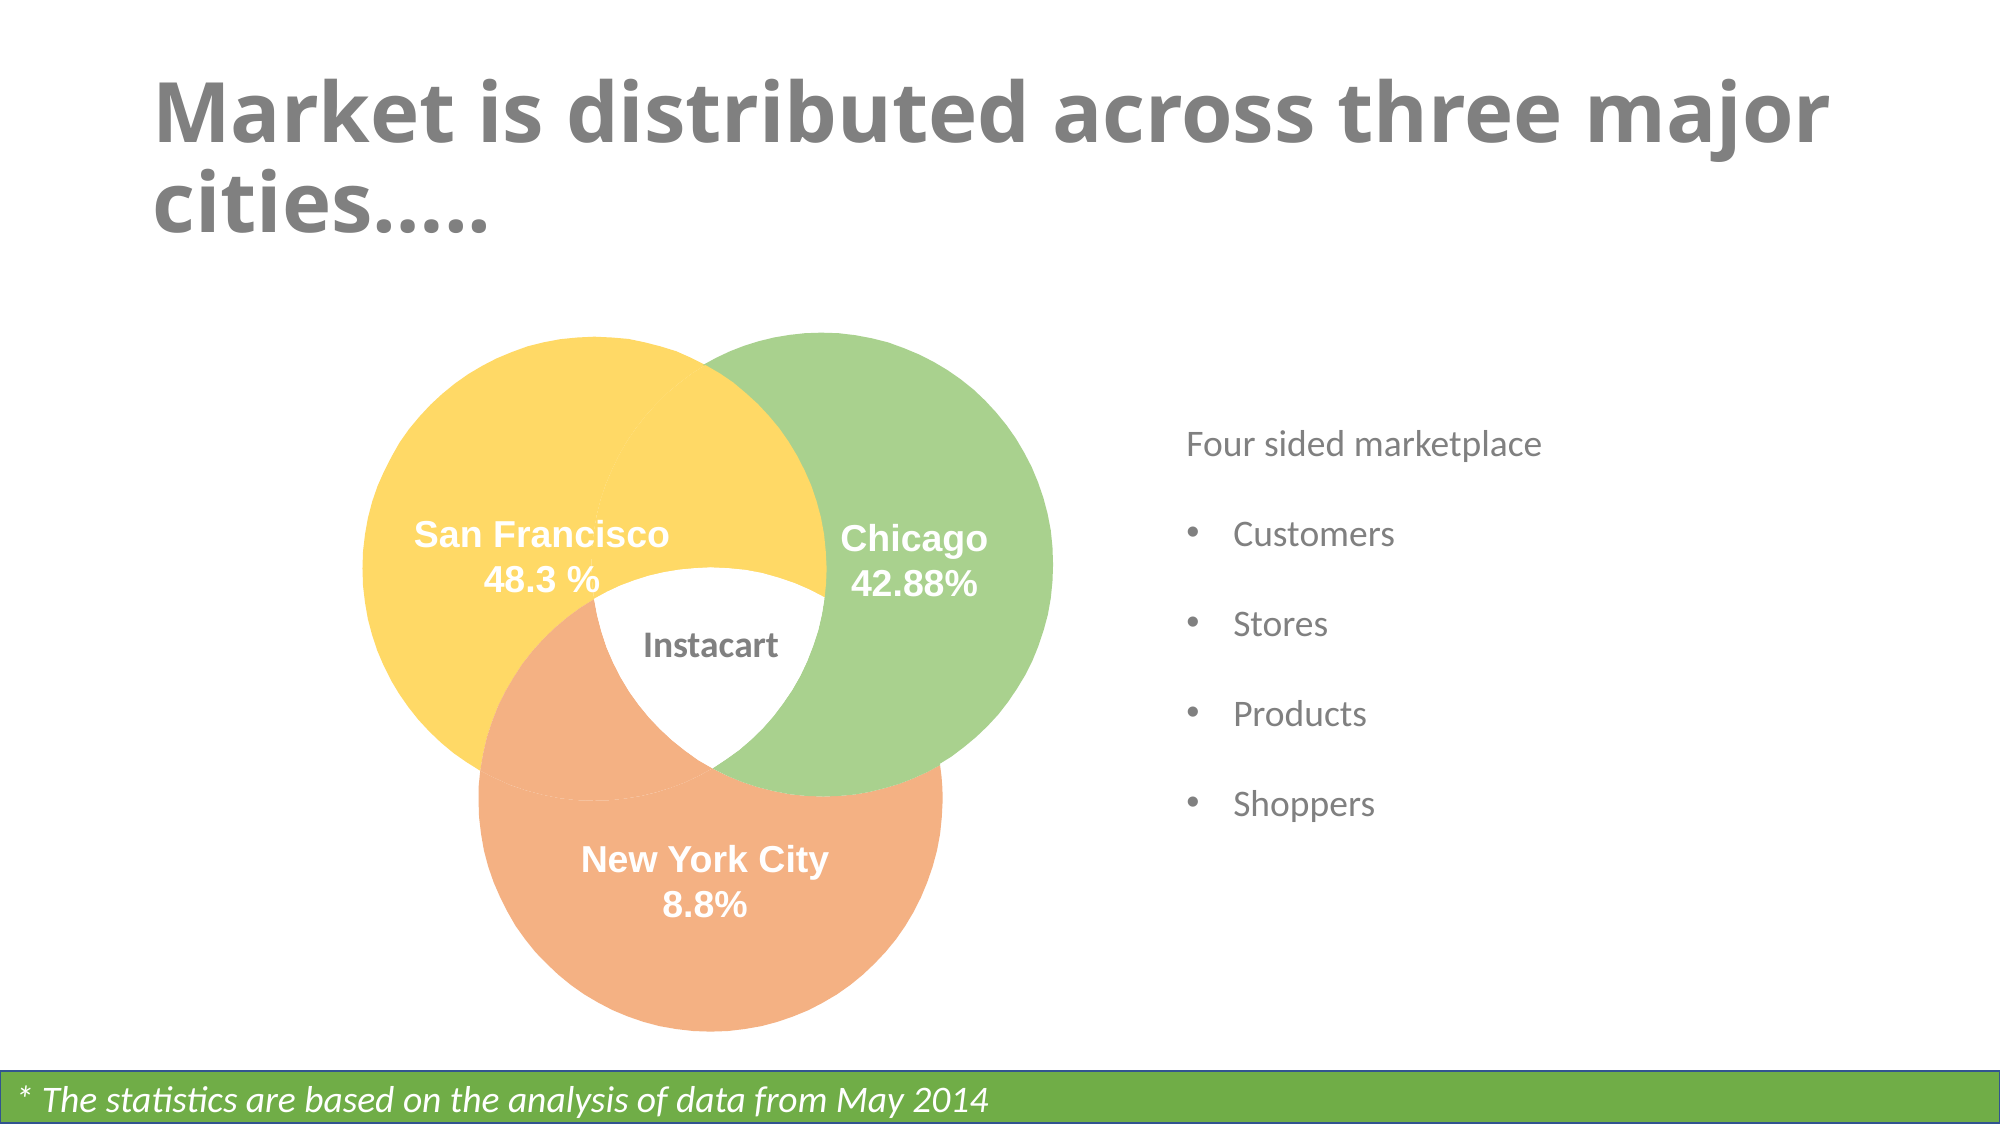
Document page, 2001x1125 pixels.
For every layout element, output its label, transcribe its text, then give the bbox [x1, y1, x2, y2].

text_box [362, 332, 1054, 1032]
title Market is distributed across three major cities….. [137, 52, 1863, 270]
text_box * The statistics are based on the analysis of data from May 2014 [0, 1070, 2000, 1124]
text_box Four sided marketplace Customers Stores Products Shoppers [1171, 411, 1663, 877]
